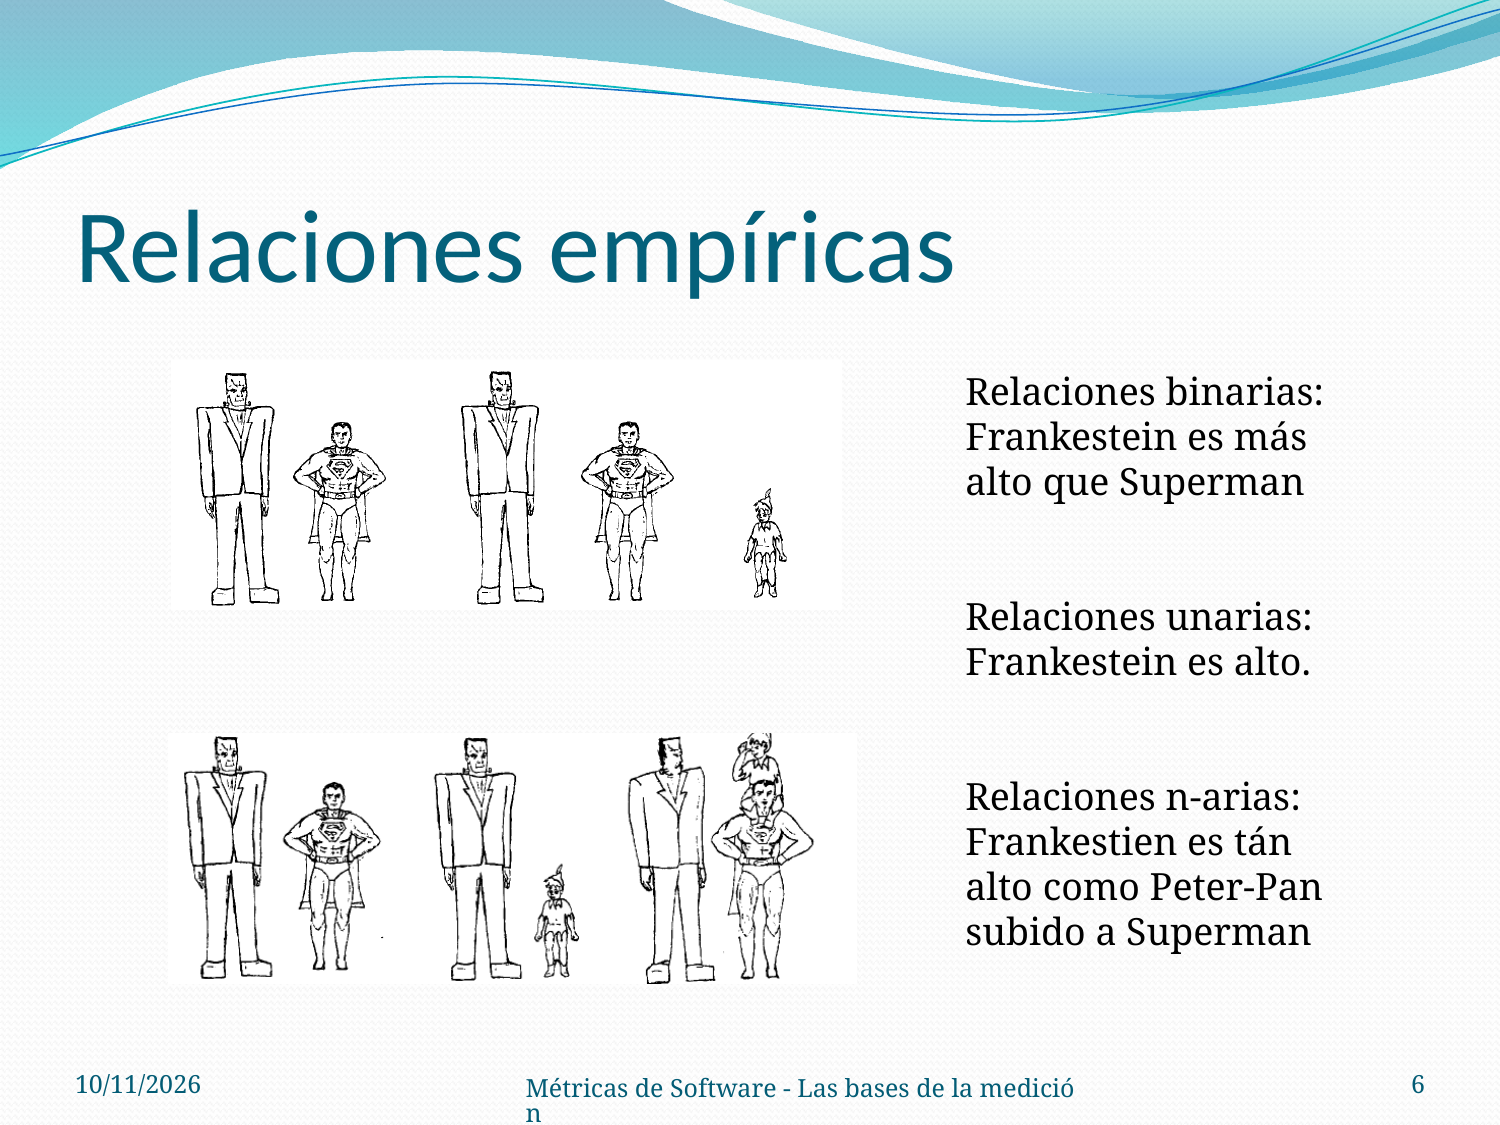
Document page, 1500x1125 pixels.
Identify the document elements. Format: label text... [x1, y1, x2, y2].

text_box Relaciones binarias: Frankestein es más alto que Superman Relaciones unarias: Frankestein es alto. Relaciones n-arias: Frankestien es tán alto como Peter-Pan subido a Superman [950, 360, 1360, 961]
title Relaciones empíricas [75, 115, 1425, 303]
slide_number 6 [1299, 1042, 1425, 1103]
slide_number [75, 1042, 425, 1103]
picture [168, 733, 857, 984]
picture [170, 360, 842, 610]
footer Métricas de Software - Las bases de la medición [525, 1046, 1076, 1107]
